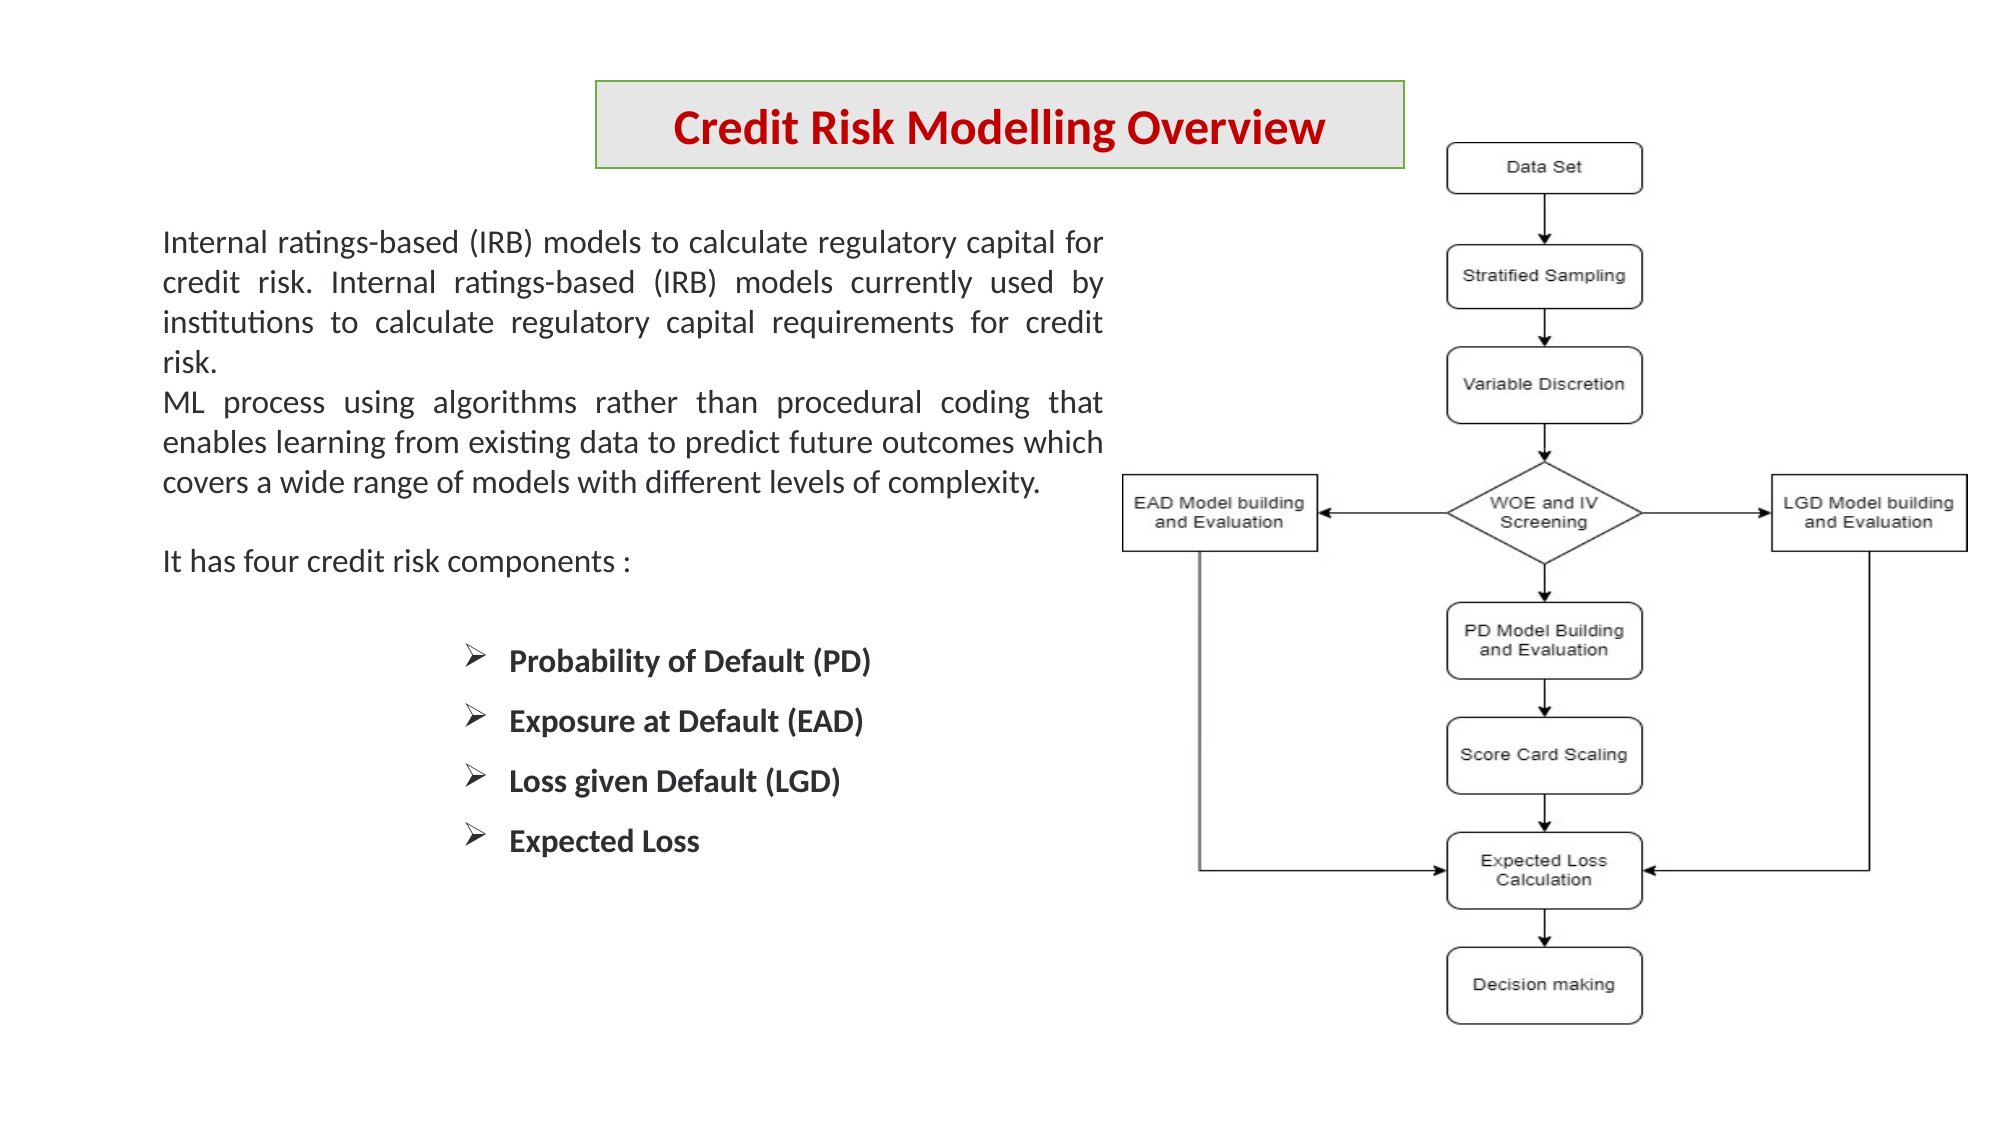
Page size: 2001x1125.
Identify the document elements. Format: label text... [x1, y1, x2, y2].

text_box Credit Risk Modelling Overview [595, 80, 1405, 169]
picture [1122, 142, 1968, 1026]
text_box Internal ratings-based (IRB) models to calculate regulatory capital for credit risk. Internal ratings-based (IRB) models currently used by institutions to calculate regulatory capital requirements for credit risk. ML process using algorithms rather than procedural coding that enables learning from existing data to predict future outcomes which covers a wide range of models with different levels of complexity. It has four credit risk components : Probability of Default (PD) Exposure at Default (EAD) Loss given Default (LGD) Expected Loss [147, 212, 1121, 1017]
